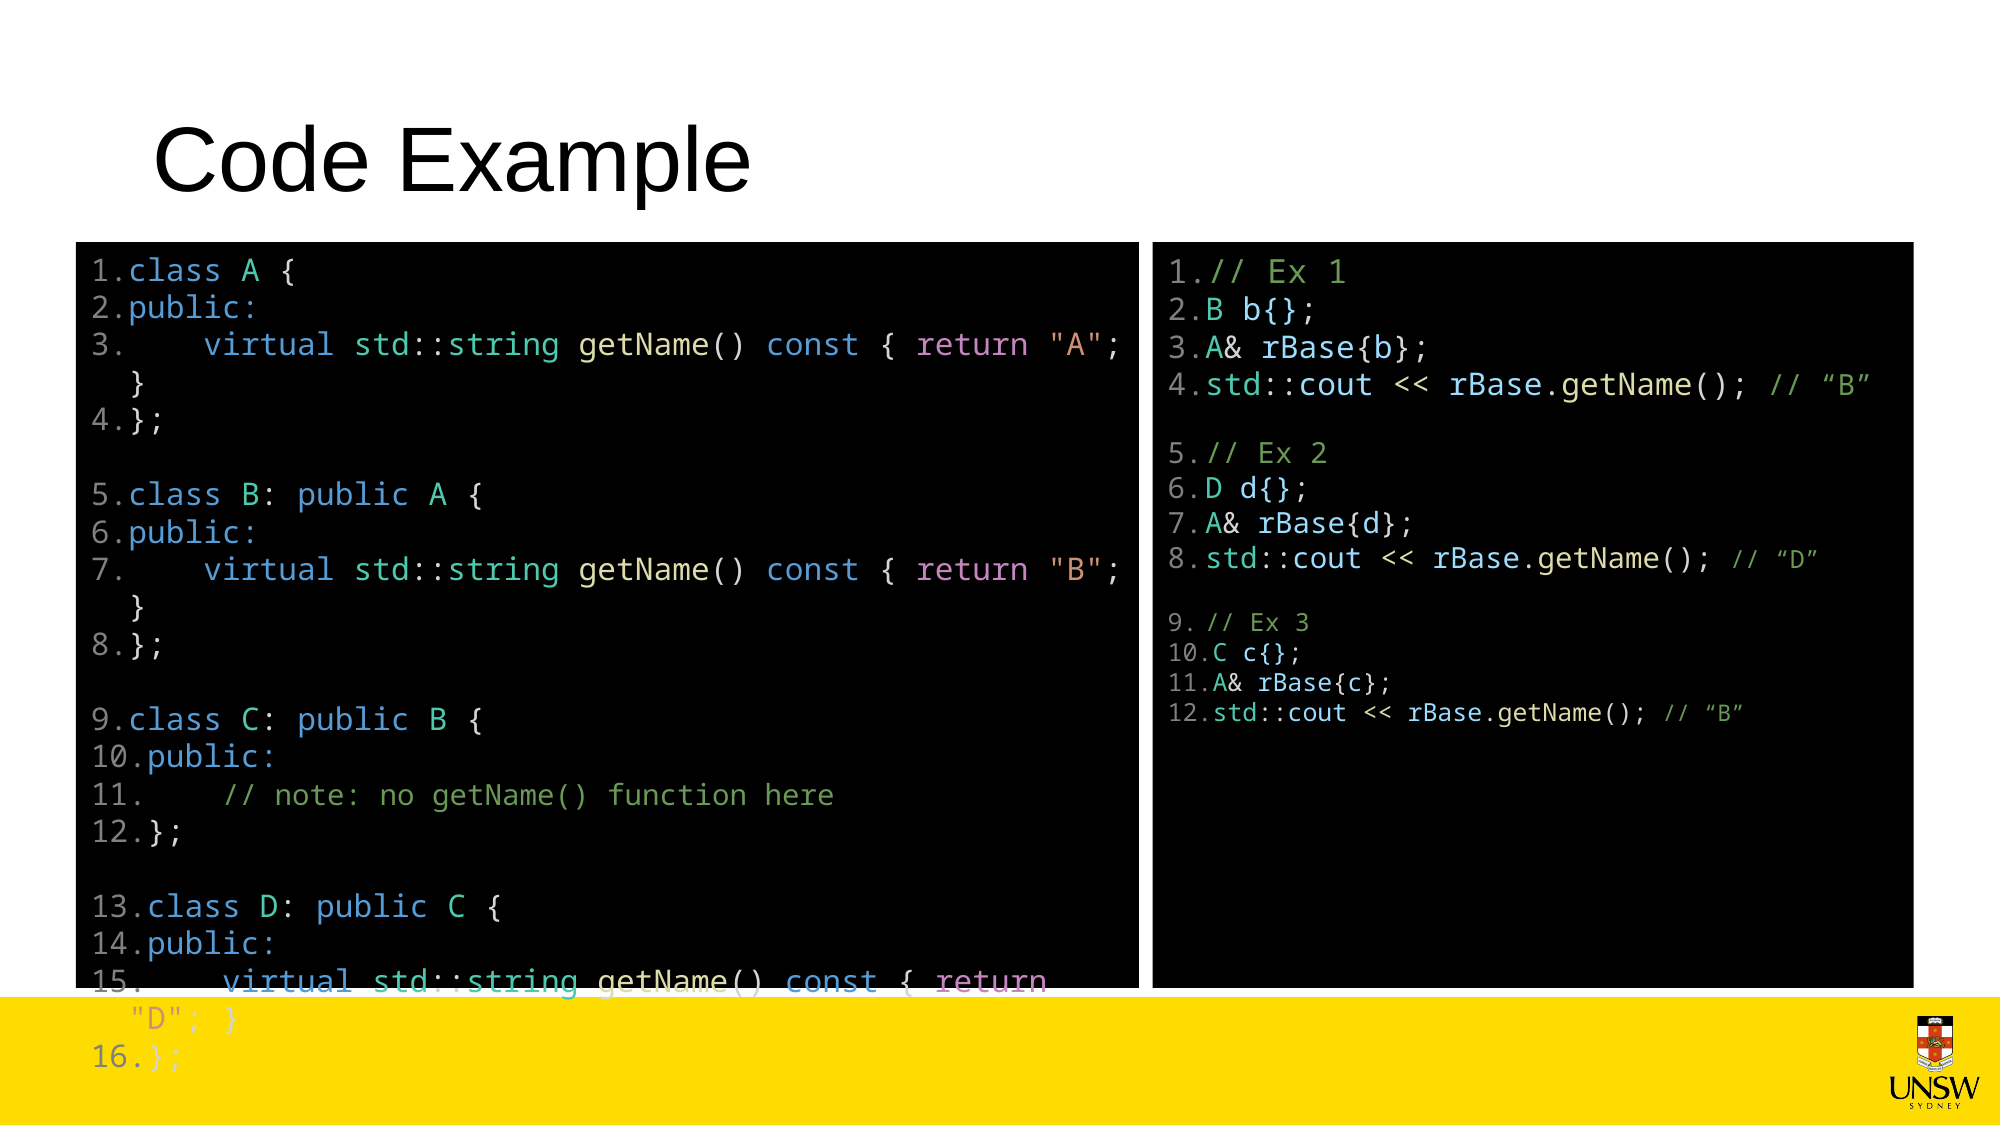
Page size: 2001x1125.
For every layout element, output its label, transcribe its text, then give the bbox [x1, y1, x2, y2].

title Code Example [137, 52, 1863, 271]
picture [1890, 1016, 1980, 1109]
text_box // Ex 1 B b{}; A& rBase{b}; std::cout << rBase.getName(); // “B” // Ex 2 D d{}; A& rBase{d}; std::cout << rBase.getName(); // “D” // Ex 3 C c{}; A& rBase{c}; std::cout << rBase.getName(); // “B” [1152, 242, 1914, 988]
text_box class A { public: virtual std::string getName() const { return "A"; } }; class B: public A { public: virtual std::string getName() const { return "B"; } }; class C: public B { public: // note: no getName() function here }; class D: public C { public: virtual std::string getName() const { return "D"; } }; [75, 242, 1139, 988]
